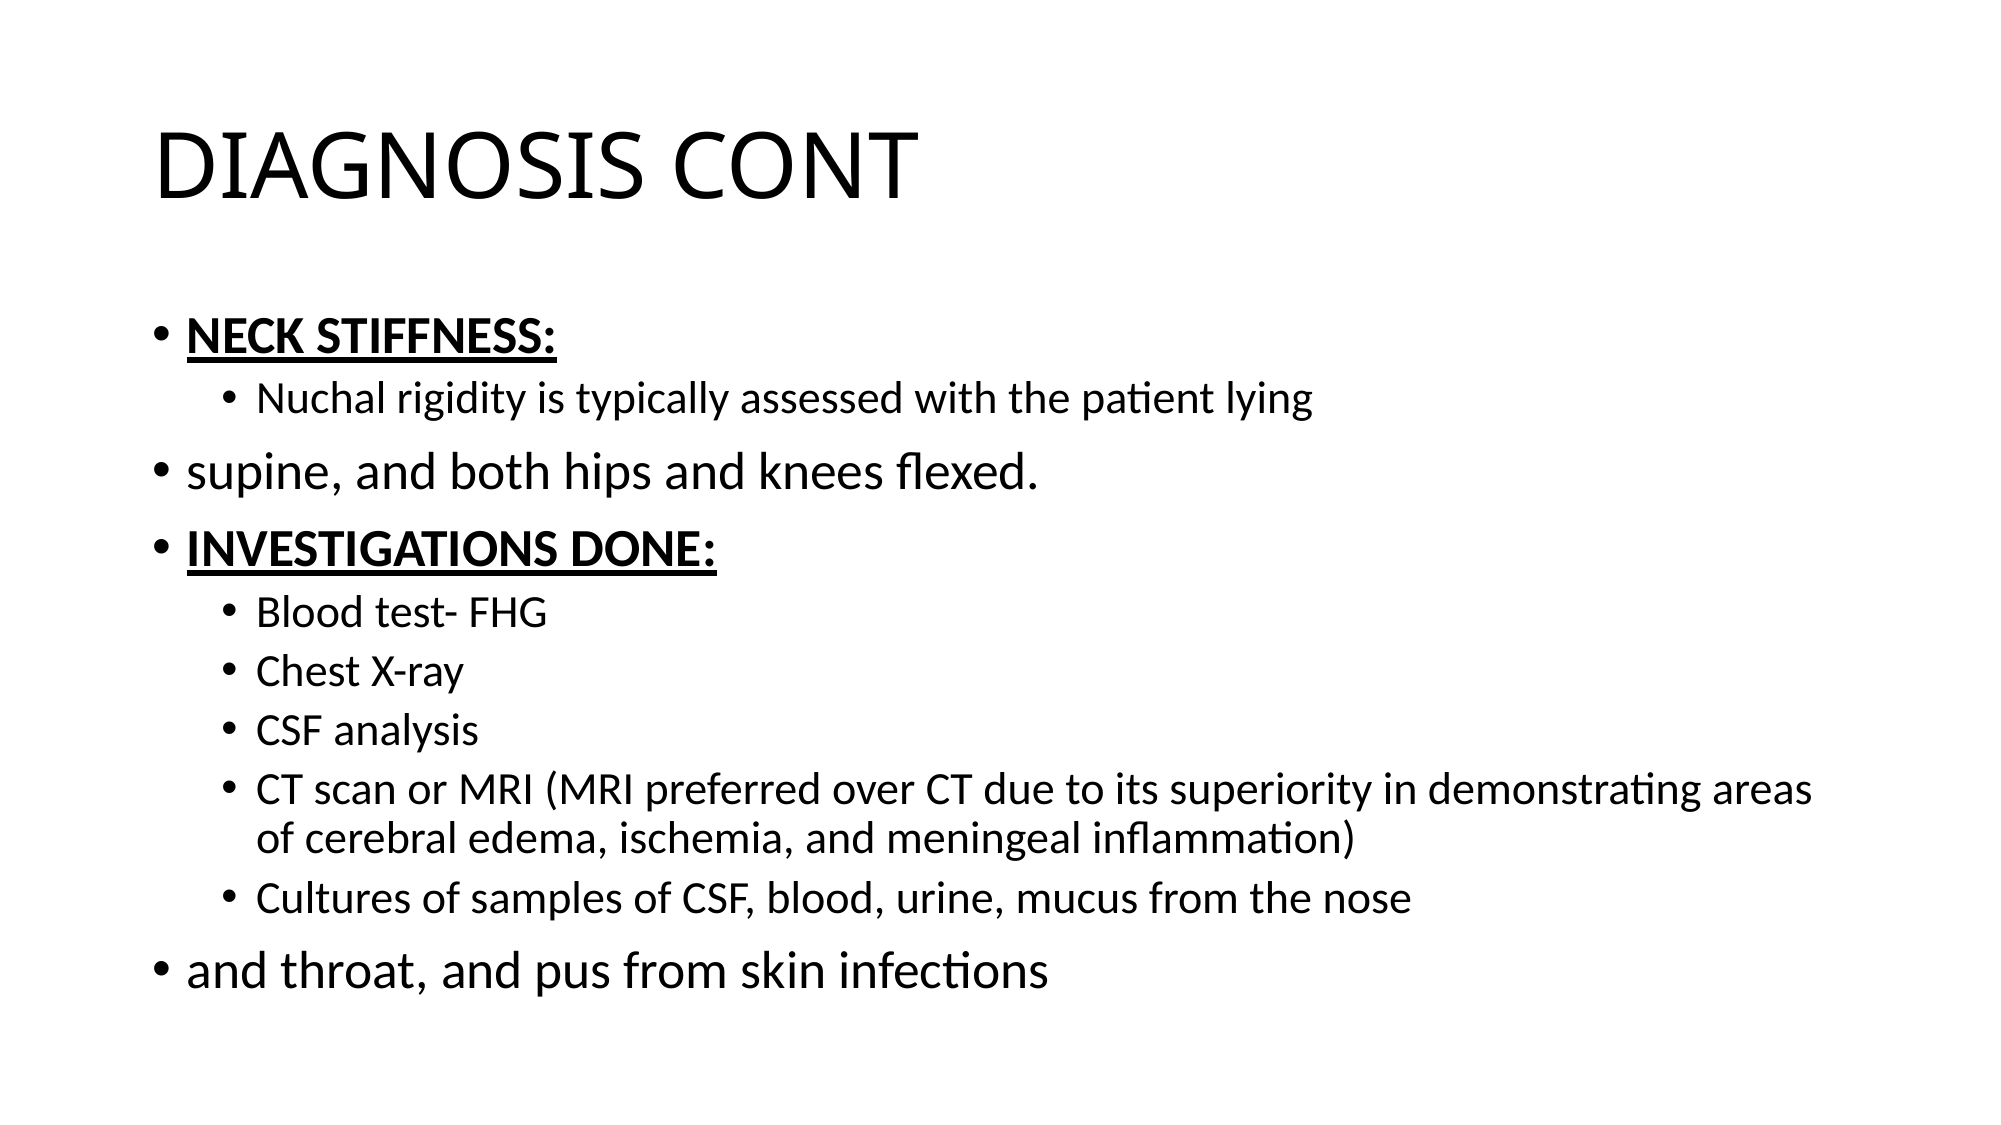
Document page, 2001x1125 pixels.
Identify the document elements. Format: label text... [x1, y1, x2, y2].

title DIAGNOSIS CONT [137, 59, 1863, 278]
list NECK STIFFNESS: Nuchal rigidity is typically assessed with the patient lying supine, and both hips and knees flexed. INVESTIGATIONS DONE: Blood test- FHG Chest X-ray CSF analysis CT scan or MRI (MRI preferred over CT due to its superiority in demonstrating areas of cerebral edema, ischemia, and meningeal inflammation) Cultures of samples of CSF, blood, urine, mucus from the nose and throat, and pus from skin infections [137, 299, 1863, 1014]
